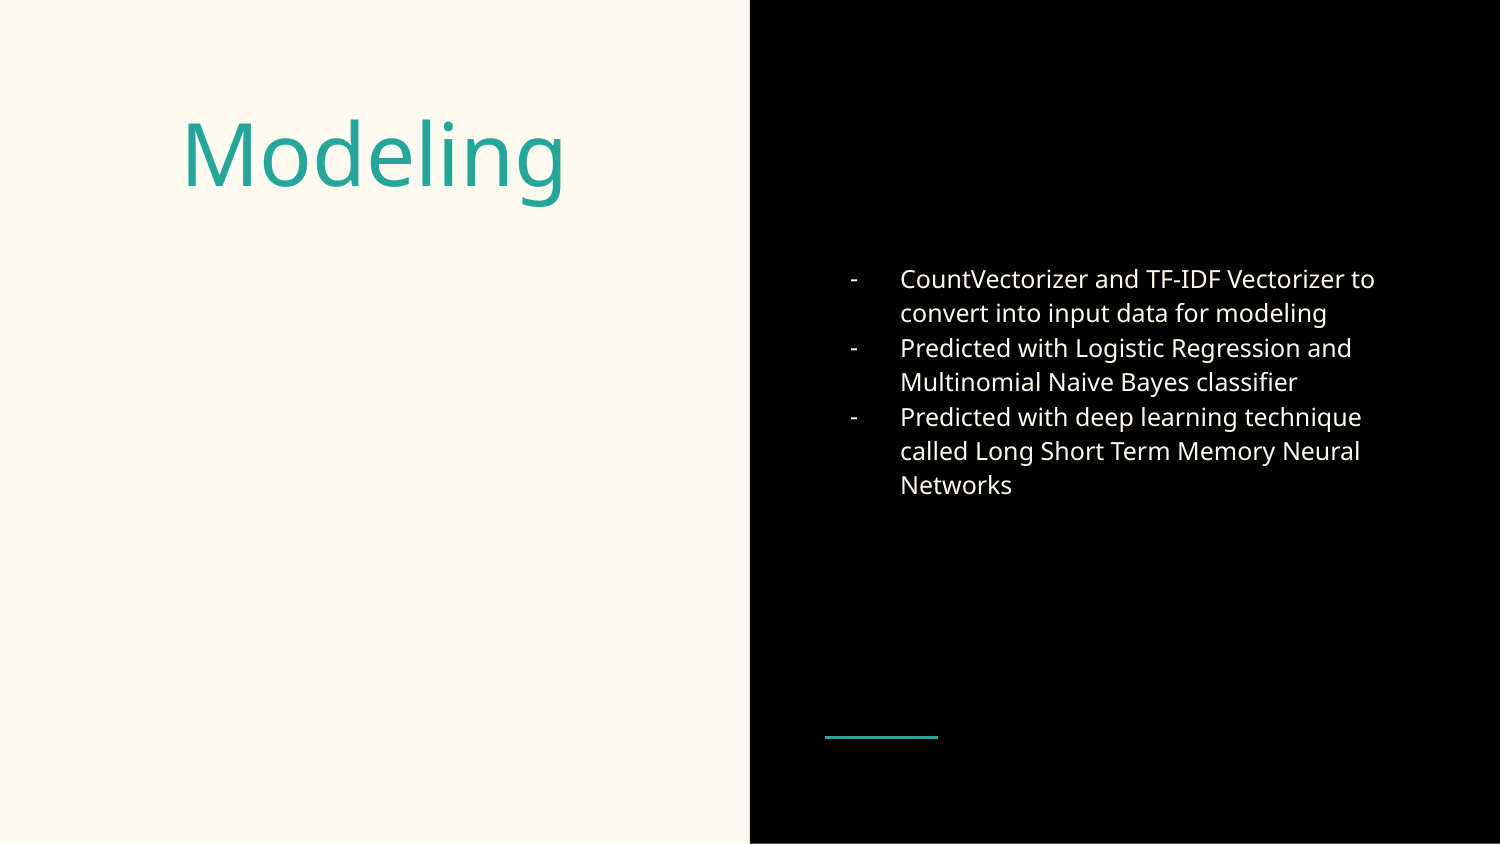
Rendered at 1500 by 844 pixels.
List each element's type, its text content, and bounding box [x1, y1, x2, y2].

title Modeling [42, 0, 706, 219]
list CountVectorizer and TF-IDF Vectorizer to convert into input data for modeling Predicted with Logistic Regression and Multinomial Naive Bayes classifier Predicted with deep learning technique called Long Short Term Memory Neural Networks [810, 118, 1440, 725]
